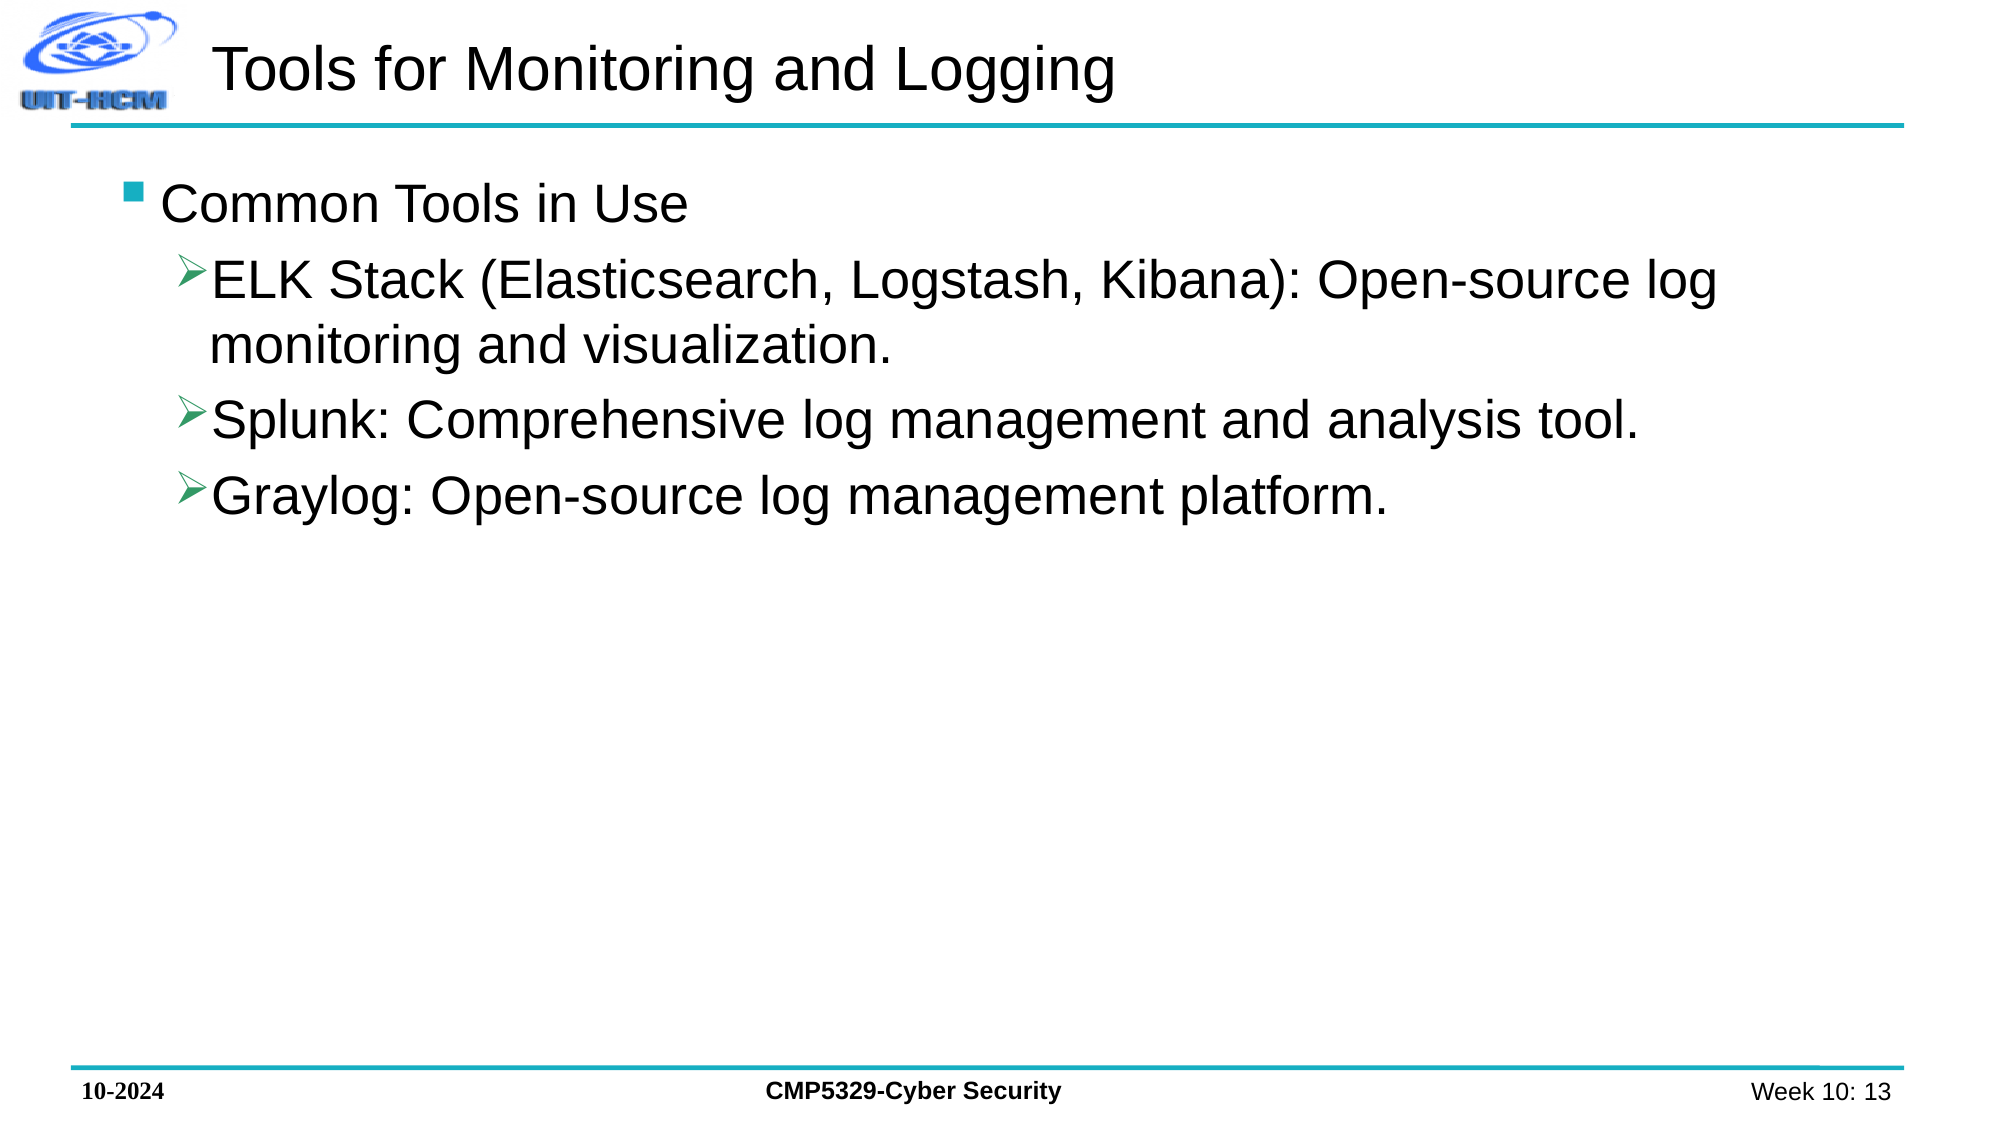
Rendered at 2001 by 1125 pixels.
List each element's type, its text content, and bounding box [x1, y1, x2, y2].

picture [1, 0, 196, 120]
title Tools for Monitoring and Logging [196, 0, 1804, 130]
list Common Tools in Use ELK Stack (Elasticsearch, Logstash, Kibana): Open-source log monitoring and visualization. Splunk: Comprehensive log management and analysis tool. Graylog: Open-source log management platform. [103, 160, 1804, 976]
